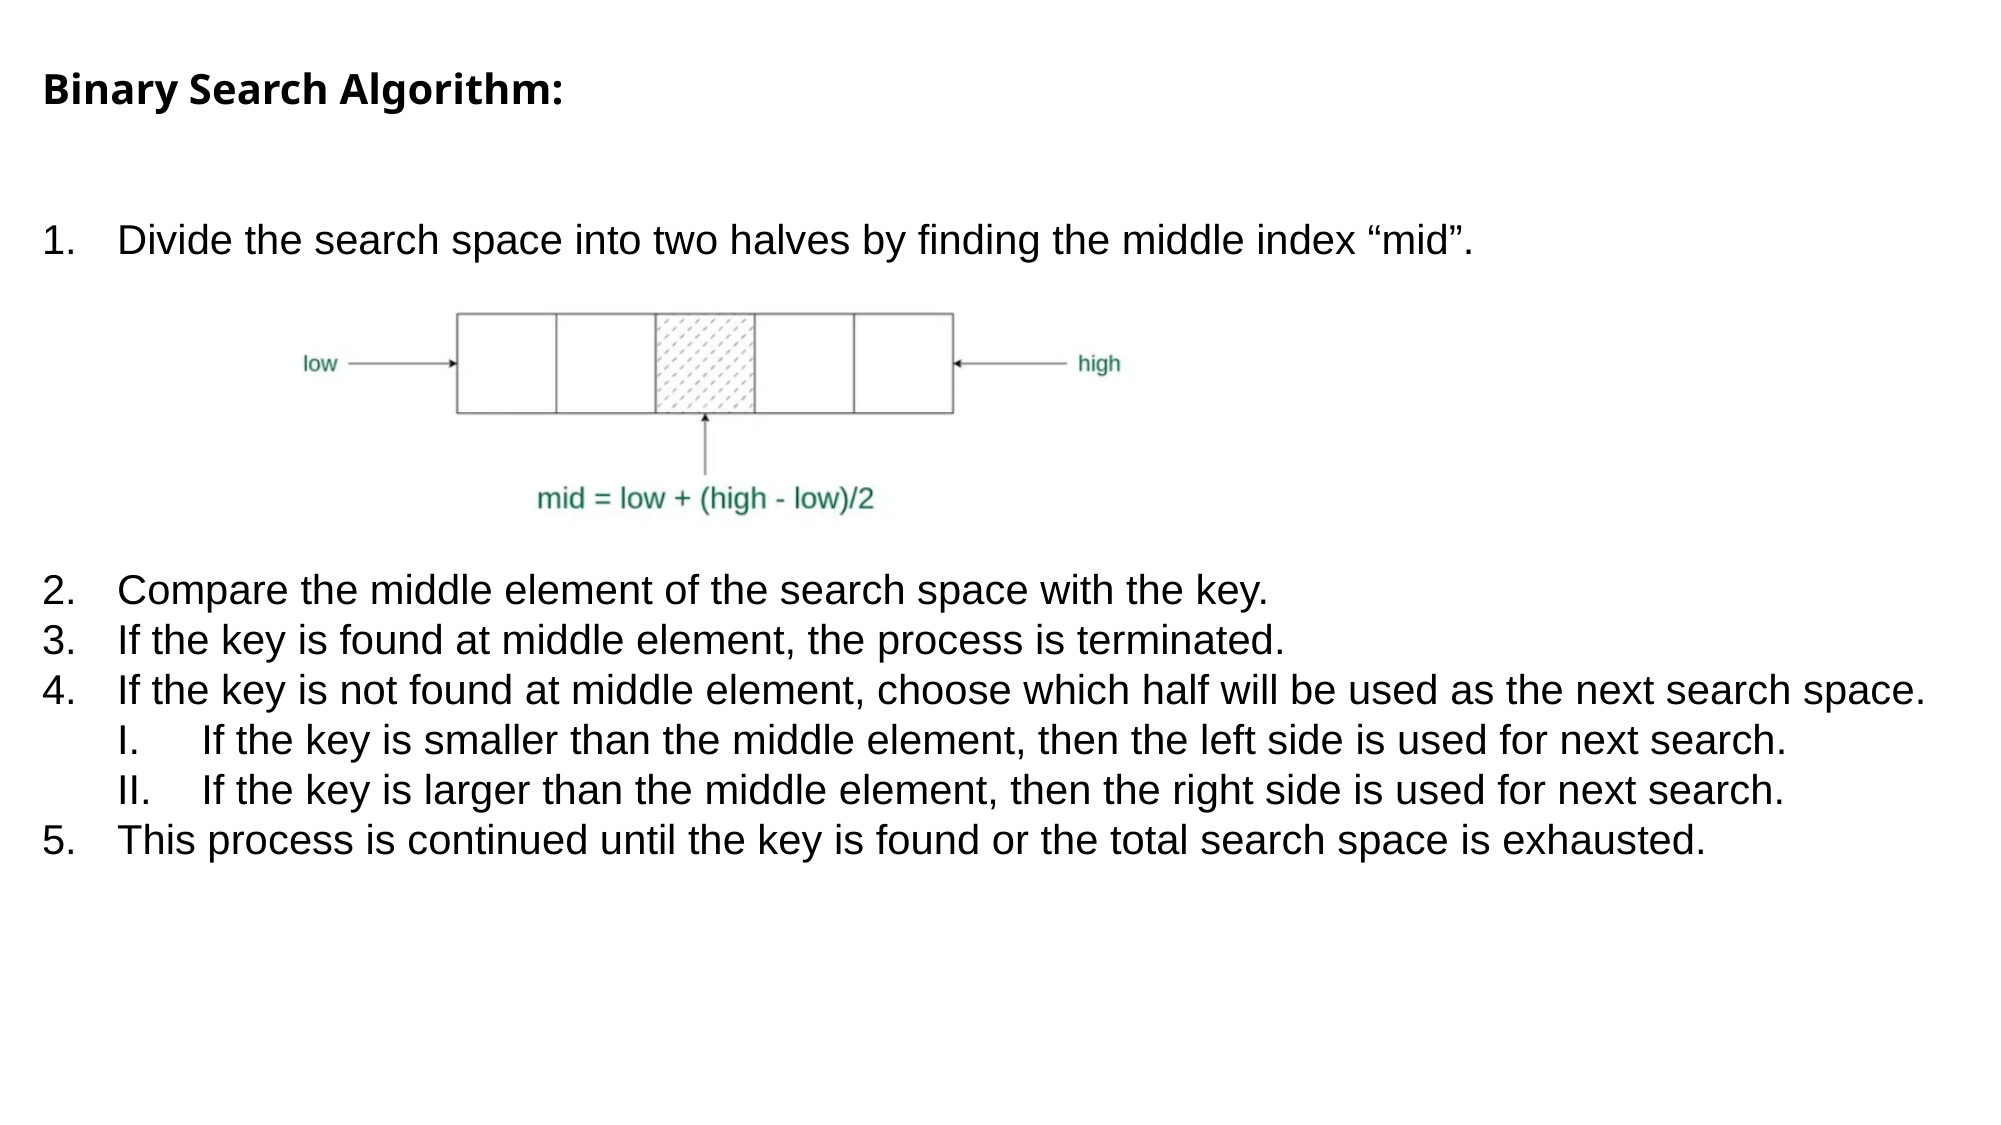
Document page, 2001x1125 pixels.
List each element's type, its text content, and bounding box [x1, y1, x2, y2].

text_box [6, 0, 1207, 1122]
text_box Binary Search Algorithm: Divide the search space into two halves by finding the middle index “mid”. Compare the middle element of the search space with the key. If the key is found at middle element, the process is terminated. If the key is not found at middle element, choose which half will be used as the next search space. If the key is smaller than the middle element, then the left side is used for next search. If the key is larger than the middle element, then the right side is used for next search. This process is continued until the key is found or the total search space is exhausted. [1207, 55, 1928, 921]
picture [260, 273, 1144, 541]
text_box [967, 562, 1018, 613]
text_box [1018, 562, 1035, 613]
